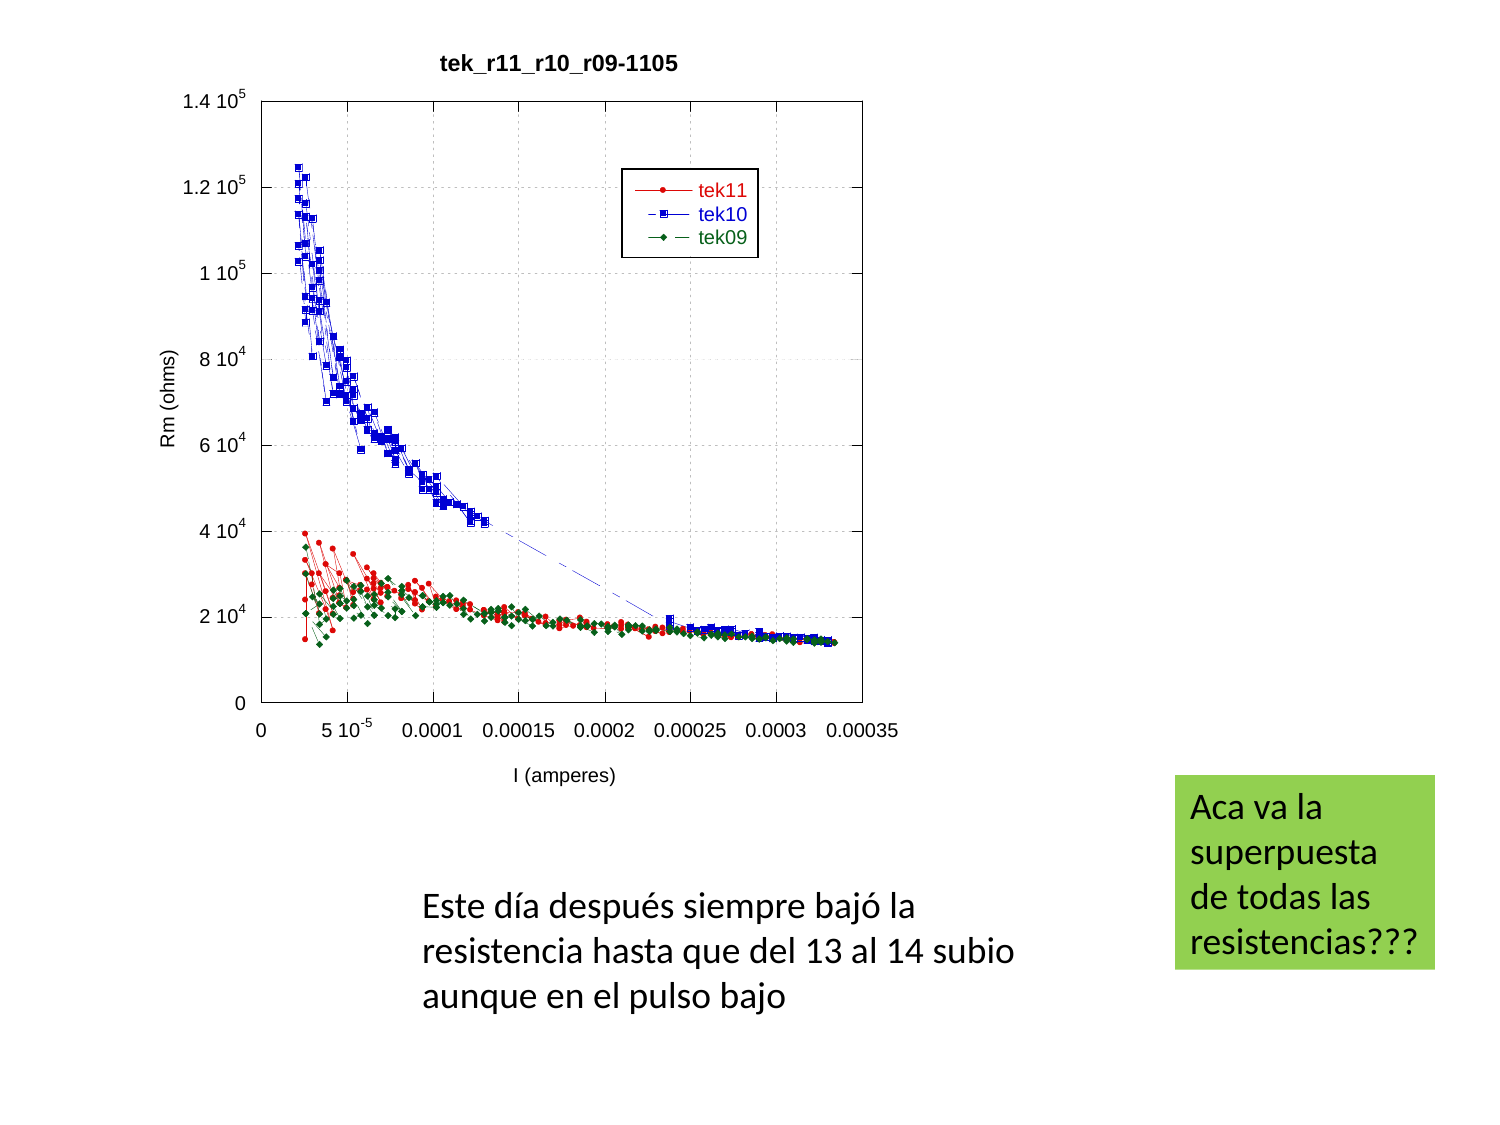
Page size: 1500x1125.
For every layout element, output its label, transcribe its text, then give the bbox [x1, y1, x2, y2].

text_box Aca va la superpuesta de todas las resistencias??? [1175, 775, 1435, 970]
text_box Este día después siempre bajó la resistencia hasta que del 13 al 14 subio aunque en el pulso bajo [407, 873, 1034, 1024]
picture [147, 42, 910, 797]
